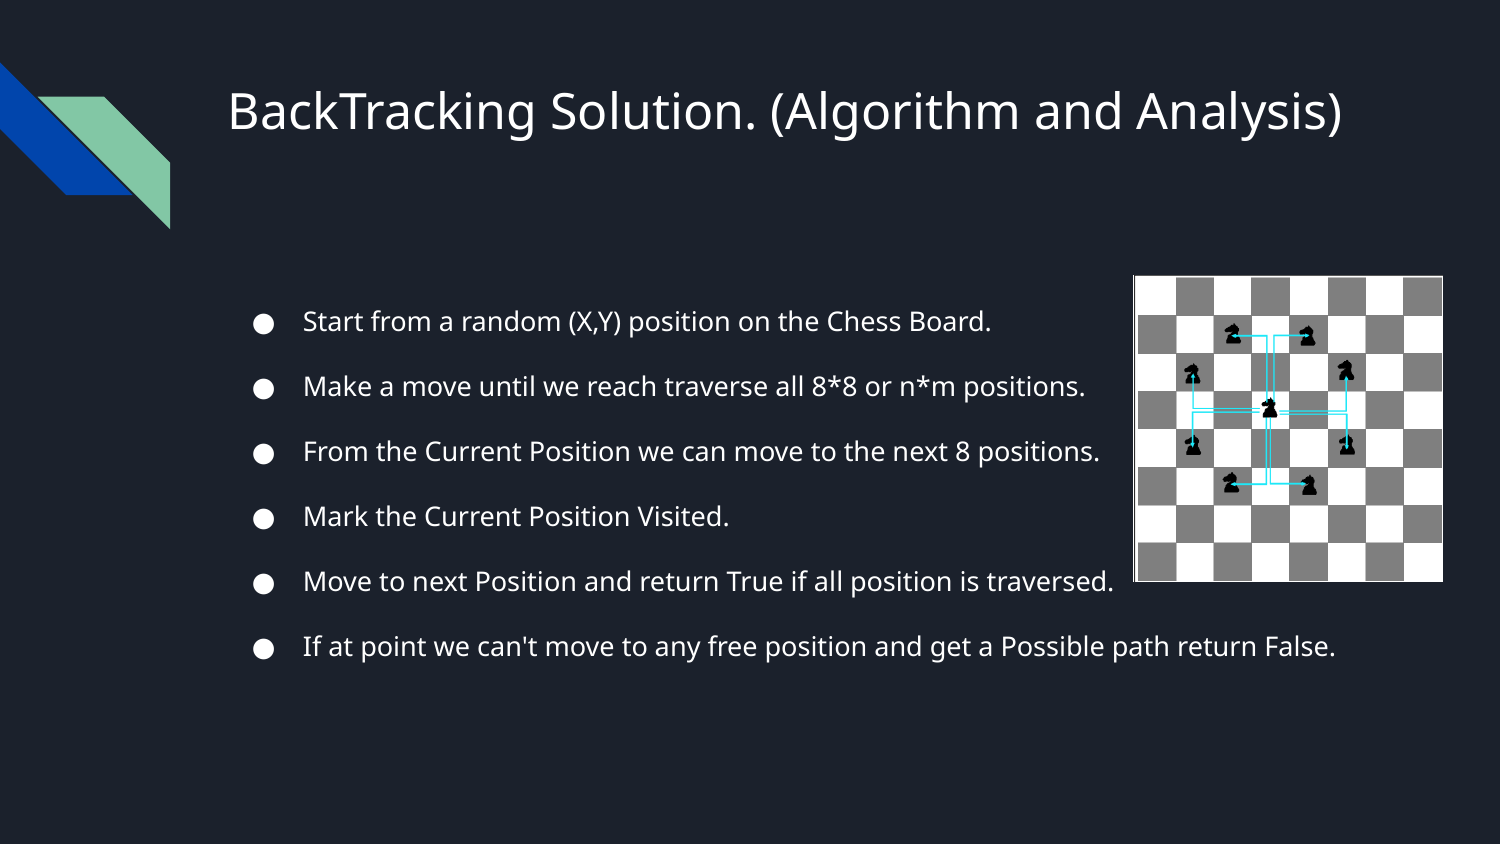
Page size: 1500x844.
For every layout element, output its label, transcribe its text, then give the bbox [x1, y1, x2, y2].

list Start from a random (X,Y) position on the Chess Board. Make a move until we reach traverse all 8*8 or n*m positions. From the Current Position we can move to the next 8 positions. Mark the Current Position Visited. Move to next Position and return True if all position is traversed. If at point we can't move to any free position and get a Possible path return False. [212, 257, 1368, 735]
picture [1133, 275, 1443, 582]
title BackTracking Solution. (Algorithm and Analysis) [212, 64, 1368, 215]
